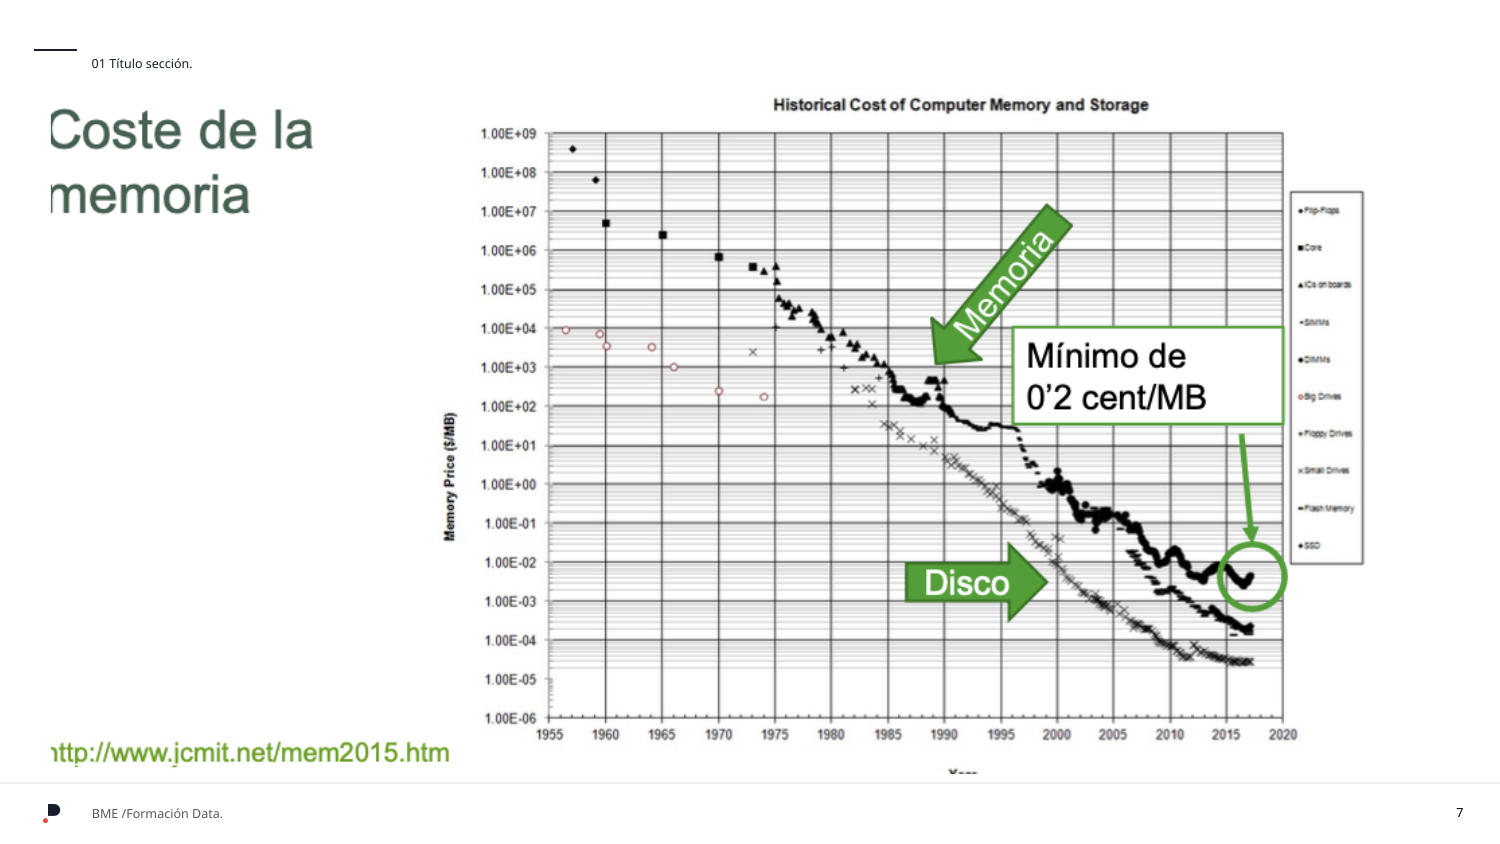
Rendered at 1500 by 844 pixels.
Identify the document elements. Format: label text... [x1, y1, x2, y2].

picture [50, 79, 1367, 774]
picture [43, 804, 61, 823]
text_box 01 Título sección. [91, 40, 210, 66]
